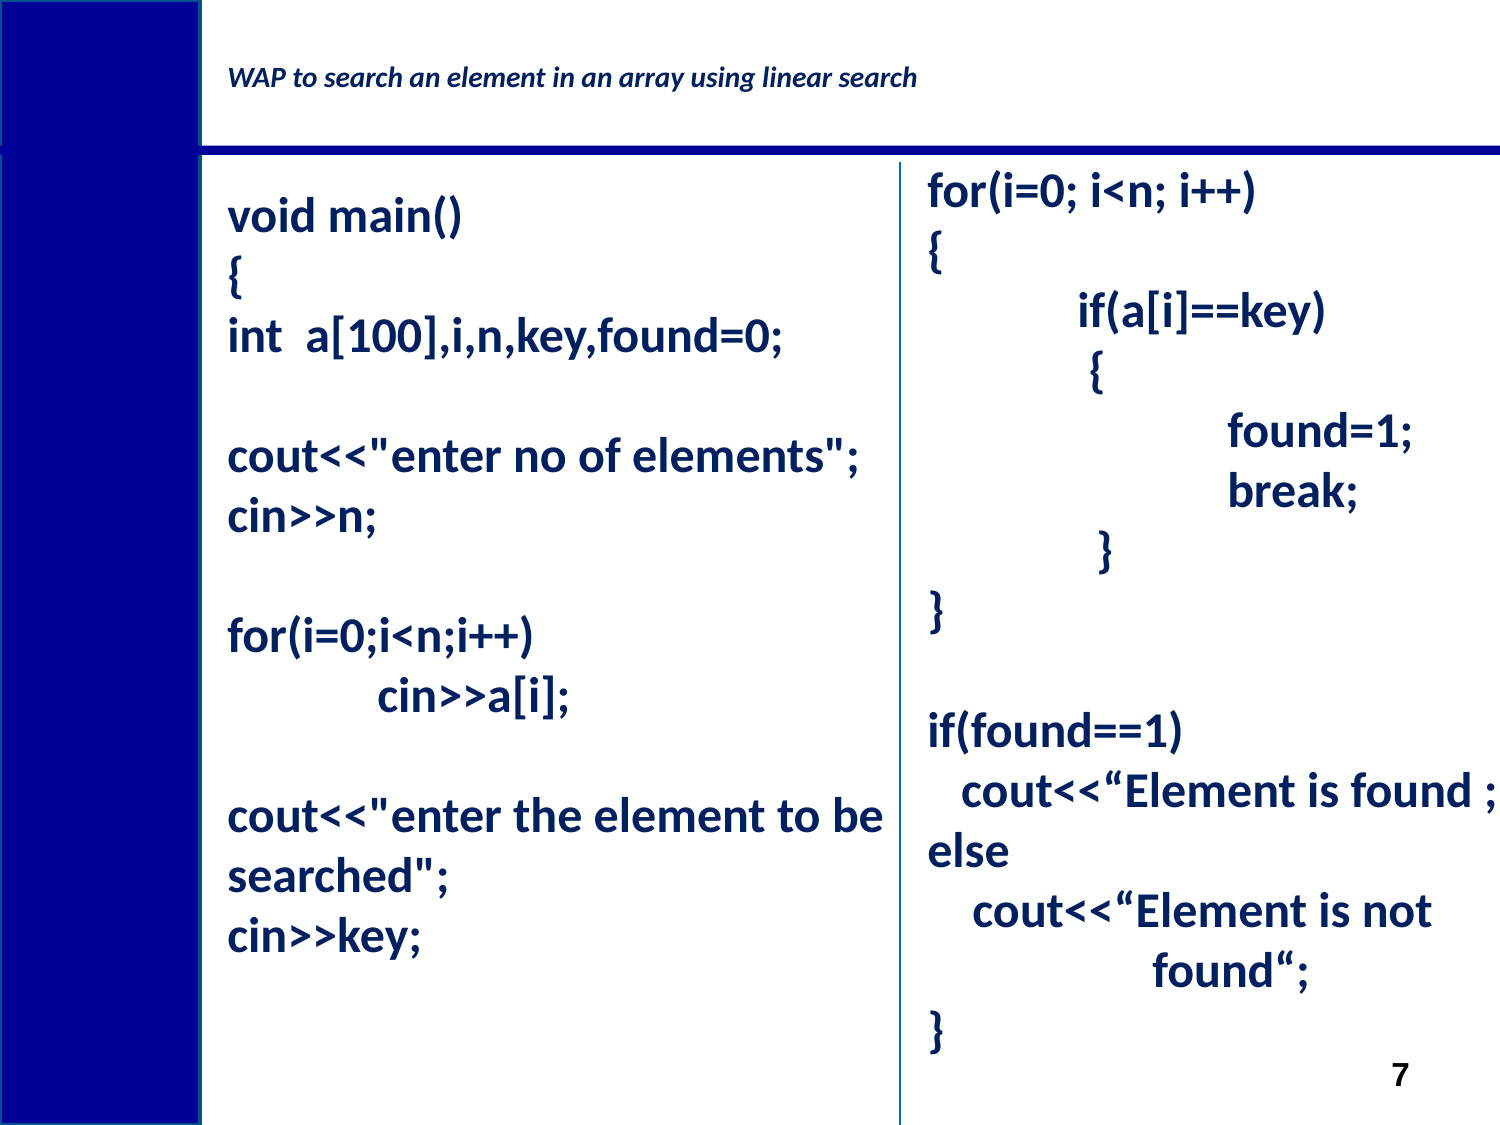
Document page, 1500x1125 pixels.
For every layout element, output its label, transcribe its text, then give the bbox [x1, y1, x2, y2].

slide_number 7 [1312, 1042, 1425, 1103]
text_box for(i=0; i<n; i++) { if(a[i]==key) { found=1; break; } } if(found==1) cout<<“Element is found ; else cout<<“Element is not found“; } [912, 149, 1500, 1065]
title WAP to search an element in an array using linear search [212, 50, 1500, 141]
text_box void main() { int a[100],i,n,key,found=0; cout<<"enter no of elements"; cin>>n; for(i=0;i<n;i++) cin>>a[i]; cout<<"enter the element to be searched"; cin>>key; [212, 174, 895, 970]
text_box void main() { int a[100],i,n,key,found=0; cout<<"enter no of elements"; cin>>n; for(i=0;i<n;i++) cin>>a[i]; cout<<"enter the element to be searched"; cin>>key; [904, 174, 912, 970]
